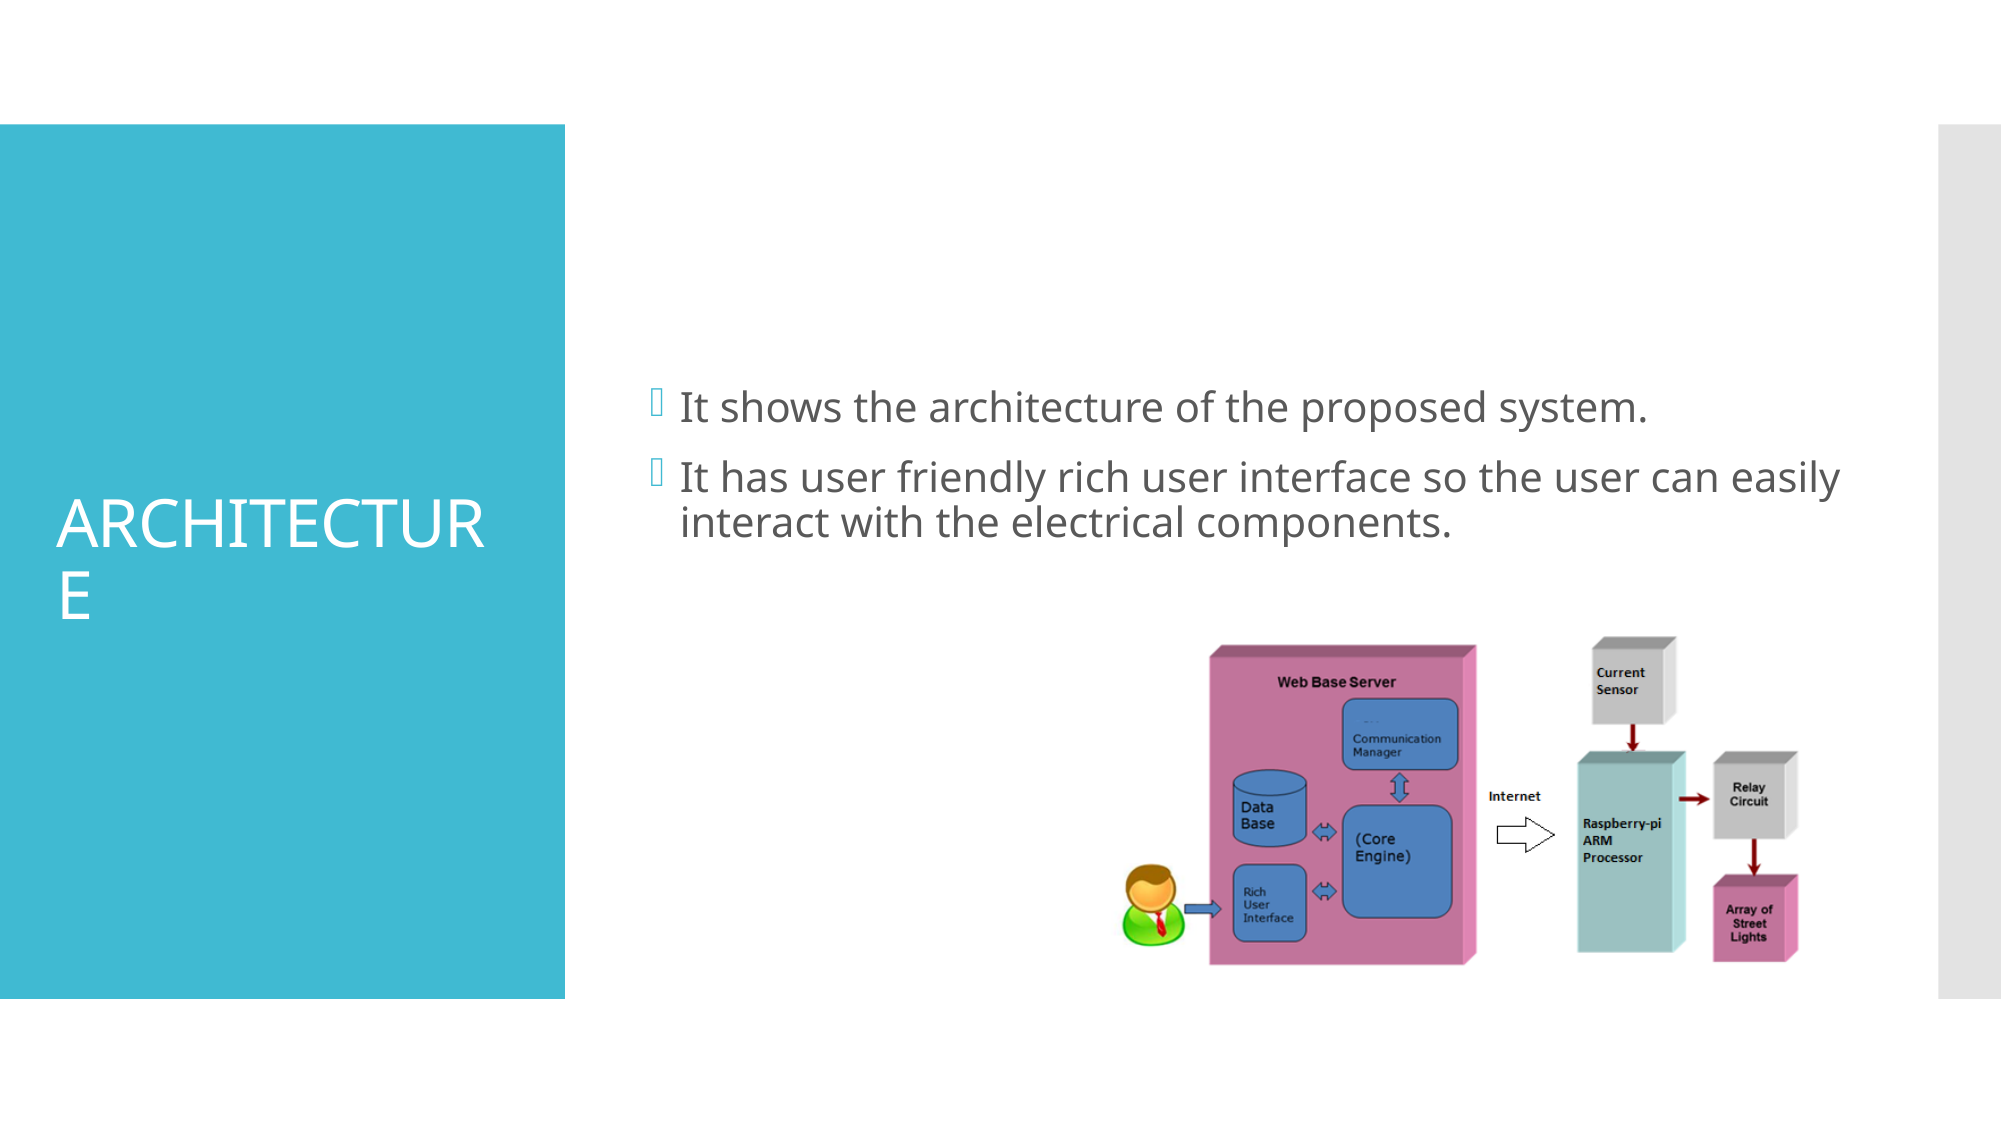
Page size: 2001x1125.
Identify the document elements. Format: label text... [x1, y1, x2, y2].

title ARCHITECTURE [41, 184, 525, 940]
list It shows the architecture of the proposed system. It has user friendly rich user interface so the user can easily interact with the electrical components. [634, 141, 1912, 791]
picture [1090, 592, 1835, 1004]
